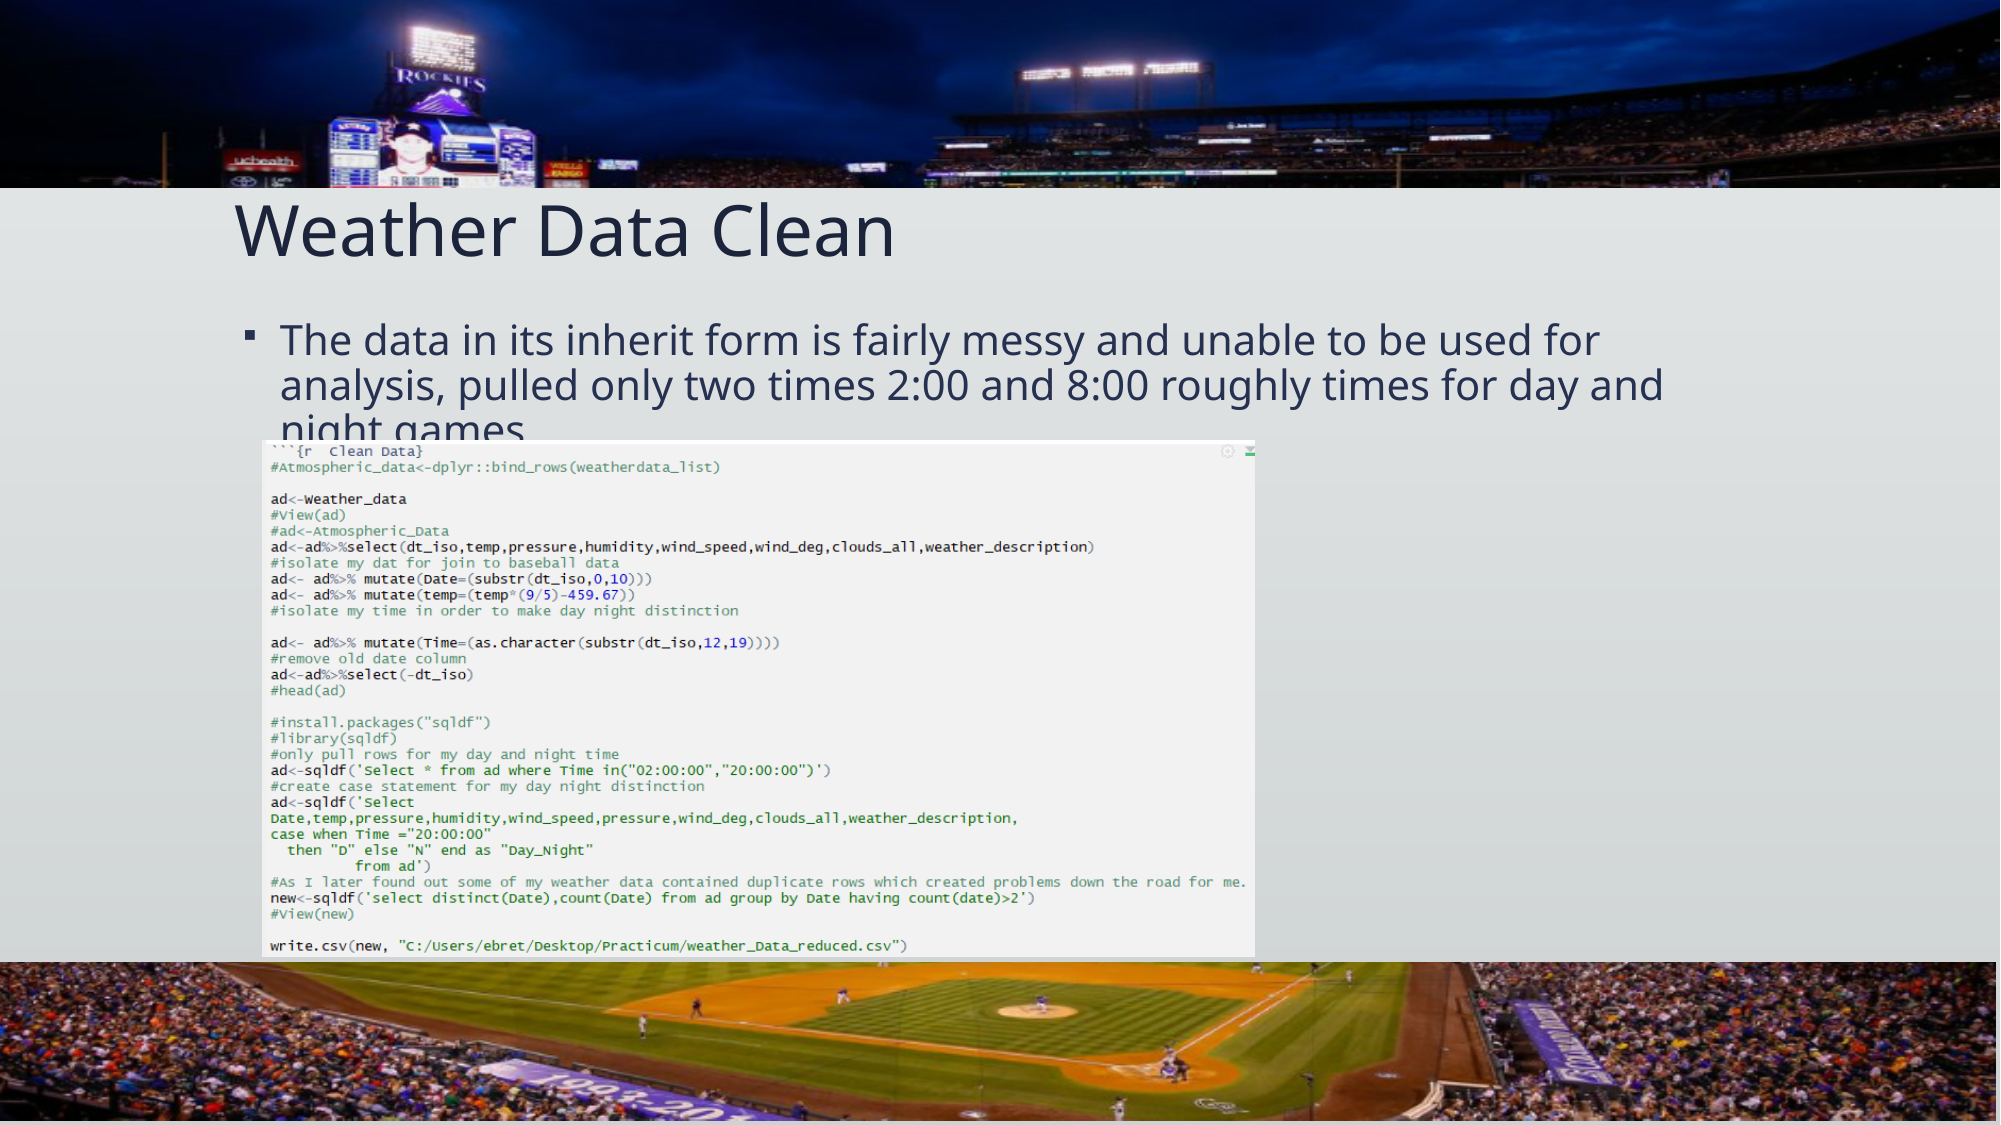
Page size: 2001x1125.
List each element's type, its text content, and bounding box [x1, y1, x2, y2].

picture [0, 962, 1996, 1121]
picture [262, 440, 1255, 957]
list The data in its inherit form is fairly messy and unable to be used for analysis, pulled only two times 2:00 and 8:00 roughly times for day and night games [219, 1121, 1780, 1125]
title Weather Data Clean [219, 188, 1780, 279]
picture [0, 0, 2000, 188]
list The data in its inherit form is fairly messy and unable to be used for analysis, pulled only two times 2:00 and 8:00 roughly times for day and night games [219, 311, 1780, 962]
